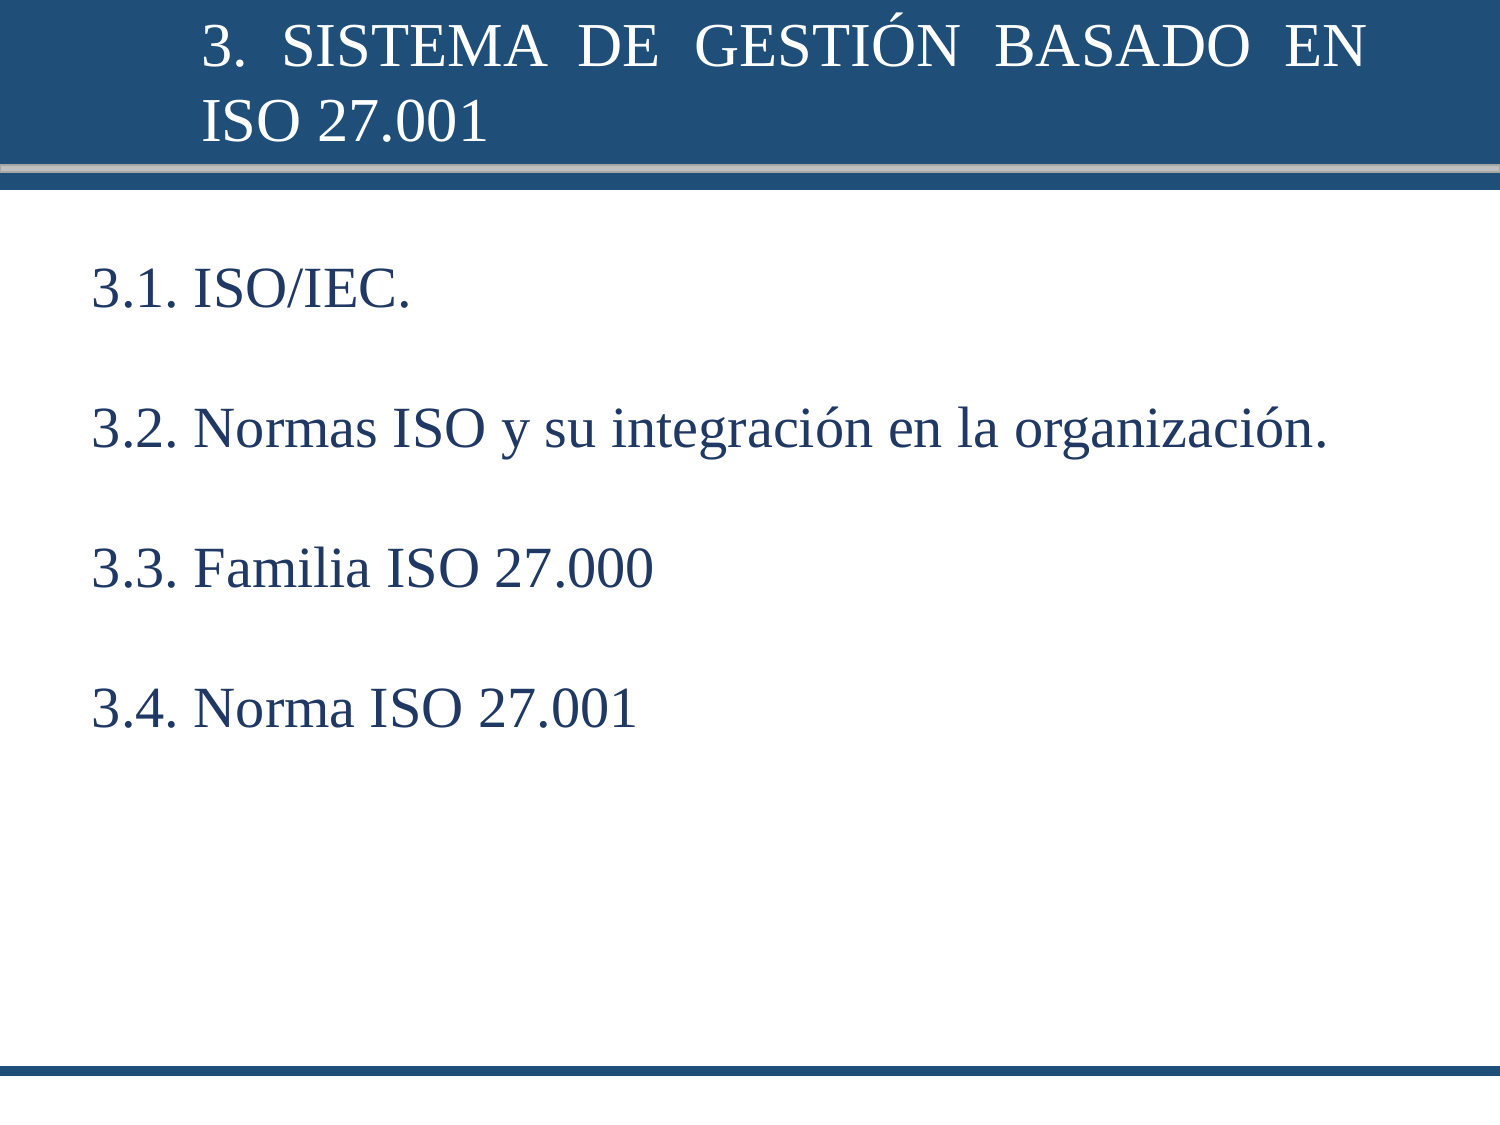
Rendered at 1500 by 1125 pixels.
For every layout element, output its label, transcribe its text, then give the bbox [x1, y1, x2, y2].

text_box [0, 173, 1500, 190]
text_box [0, 1066, 1500, 1076]
text_box [0, 164, 1500, 173]
text_box 3.1. ISO/IEC. 3.2. Normas ISO y su integración en la organización. 3.3. Familia ISO 27.000 3.4. Norma ISO 27.001 [77, 241, 1371, 747]
text_box 3. SISTEMA DE GESTIÓN BASADO EN ISO 27.001 [182, 0, 1388, 83]
text_box [0, 0, 1500, 164]
